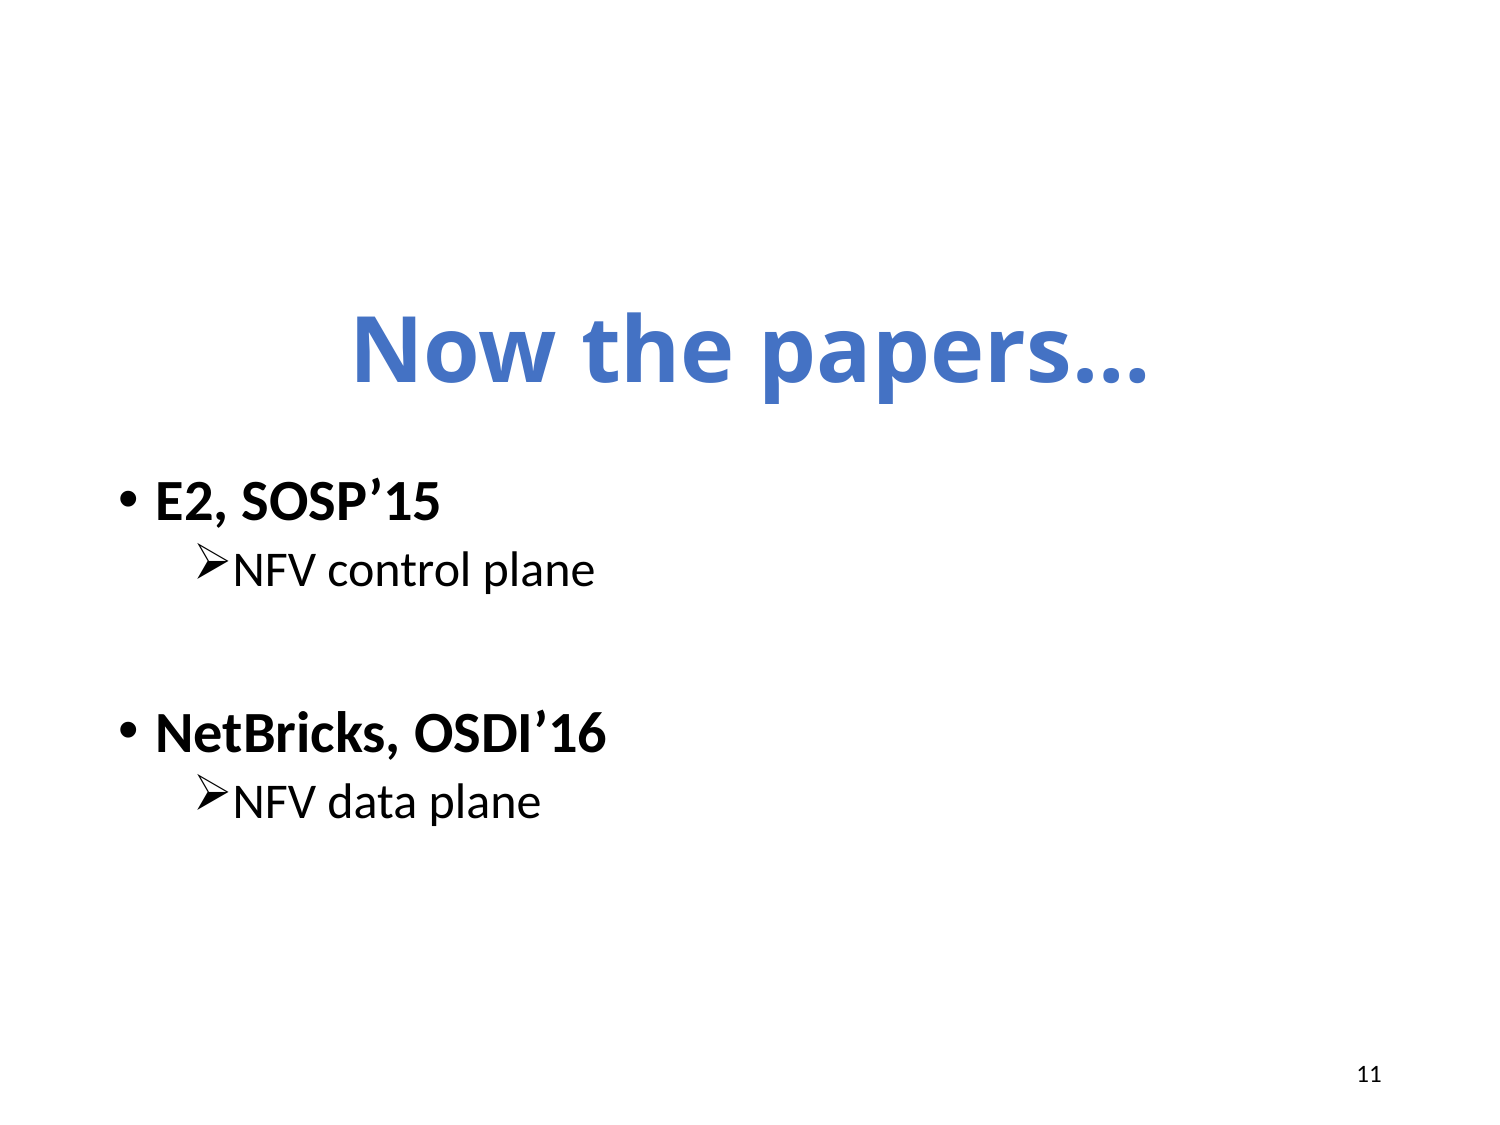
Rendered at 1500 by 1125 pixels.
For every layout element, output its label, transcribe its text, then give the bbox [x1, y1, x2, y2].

list E2, SOSP’15 NFV control plane NetBricks, OSDI’16 NFV data plane [103, 462, 1425, 1014]
title Now the papers… [103, 162, 1397, 462]
slide_number 11 [1059, 1042, 1397, 1103]
